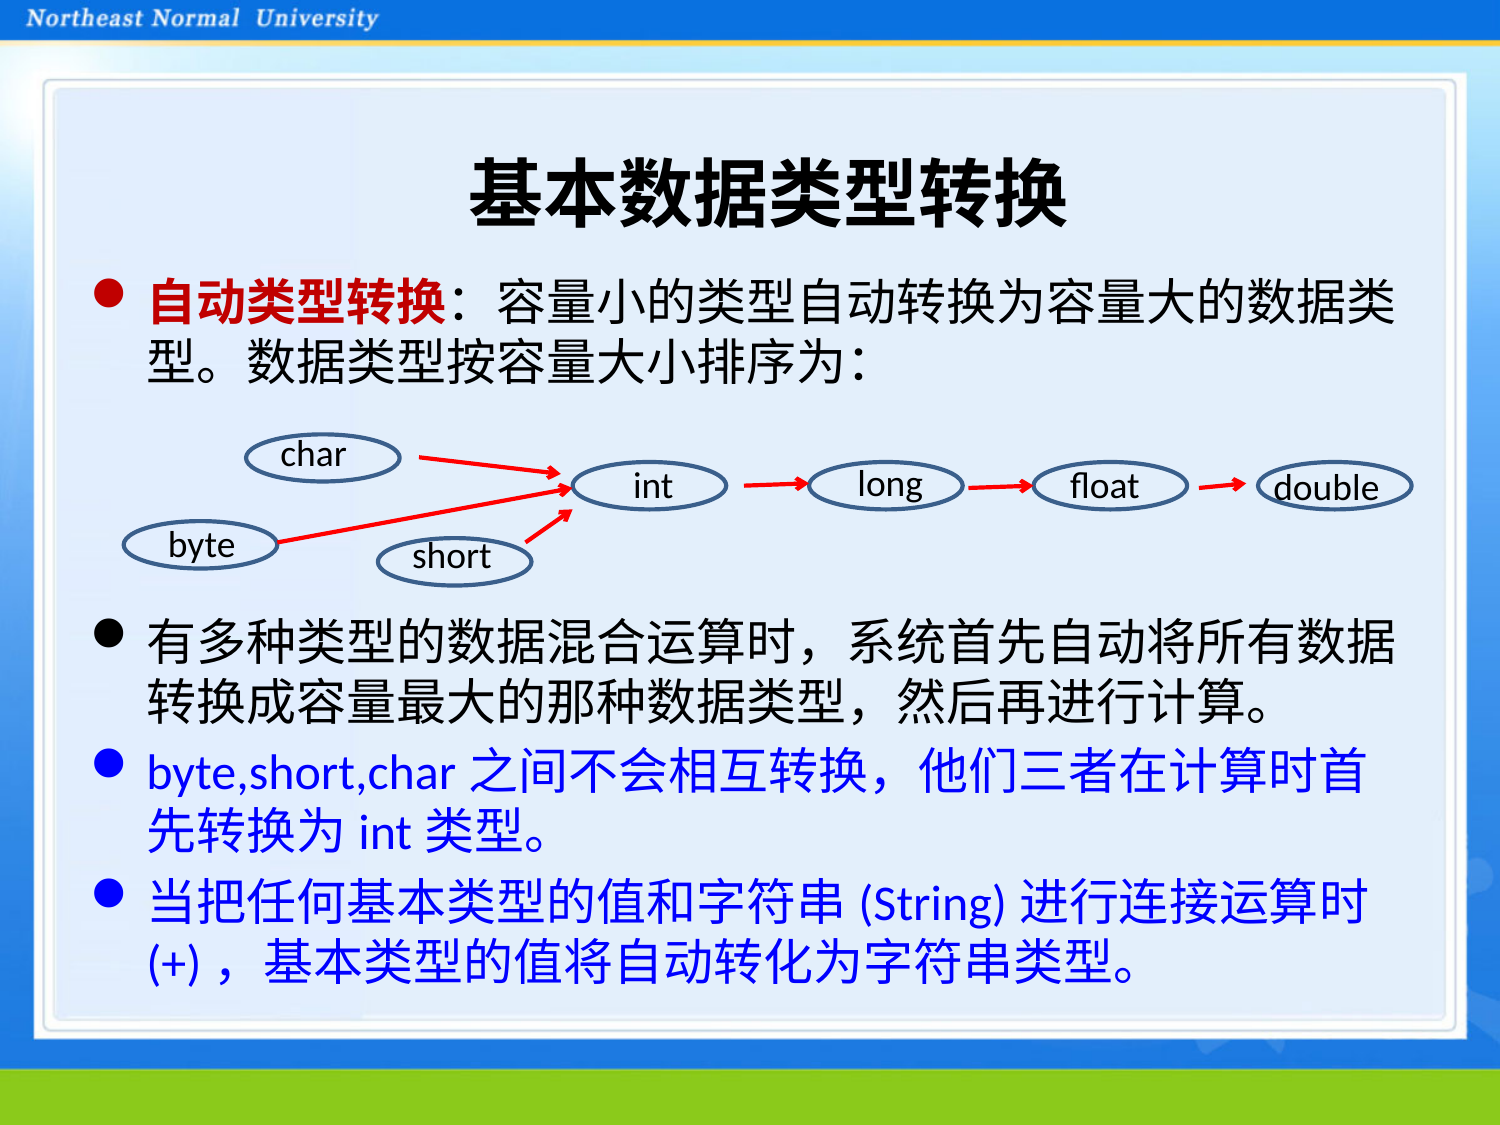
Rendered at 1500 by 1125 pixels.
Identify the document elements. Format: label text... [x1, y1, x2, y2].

text_box [1031, 467, 1055, 505]
text_box short [397, 551, 539, 584]
list 自动类型转换：容量小的类型自动转换为容量大的数据类型。数据类型按容量大小排序为： 有多种类型的数据混合运算时，系统首先自动将所有数据转换成容量最大的那种数据类型，然后再进行计算。 byte,short,char之间不会相互转换，他们三者在计算时首先转换为int类型。 当把任何基本类型的值和字符串(String)进行连接运算时(+)，基本类型的值将自动转化为字符串类型。 [75, 262, 1425, 1032]
title 基本数据类型转换 [330, 113, 1207, 262]
text_box [243, 440, 265, 476]
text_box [277, 487, 573, 543]
text_box byte [153, 512, 284, 573]
text_box int [618, 453, 749, 514]
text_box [1198, 483, 1247, 489]
text_box char [265, 421, 396, 482]
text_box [418, 456, 562, 475]
text_box long [842, 451, 973, 512]
text_box [570, 461, 618, 510]
text_box float [1055, 453, 1186, 514]
text_box [1186, 478, 1190, 494]
picture [0, 0, 1500, 1125]
text_box [375, 551, 397, 580]
text_box [121, 523, 153, 566]
text_box [396, 448, 402, 468]
text_box [413, 584, 496, 588]
text_box double [1258, 455, 1448, 516]
text_box [808, 464, 842, 508]
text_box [743, 482, 810, 486]
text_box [968, 485, 1034, 489]
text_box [525, 509, 573, 543]
